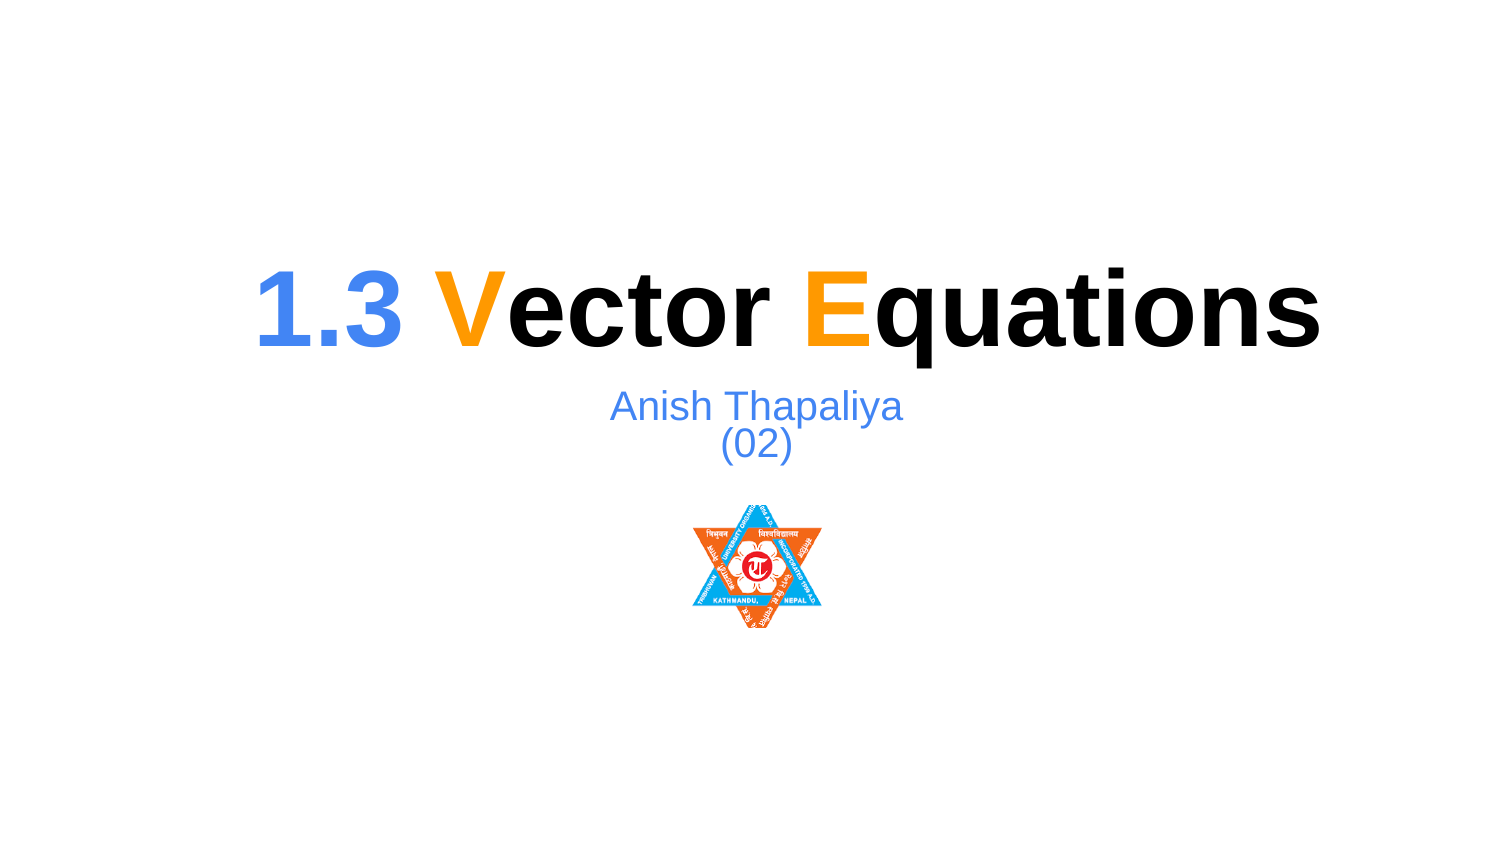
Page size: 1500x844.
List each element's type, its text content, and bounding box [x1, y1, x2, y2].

picture [691, 505, 822, 628]
picture [725, 550, 730, 558]
title 1.3 Vector Equations [90, 188, 1488, 385]
picture [742, 507, 753, 524]
picture [785, 598, 805, 603]
subtitle Anish Thapaliya (02) [57, 375, 1456, 506]
picture [729, 533, 738, 547]
